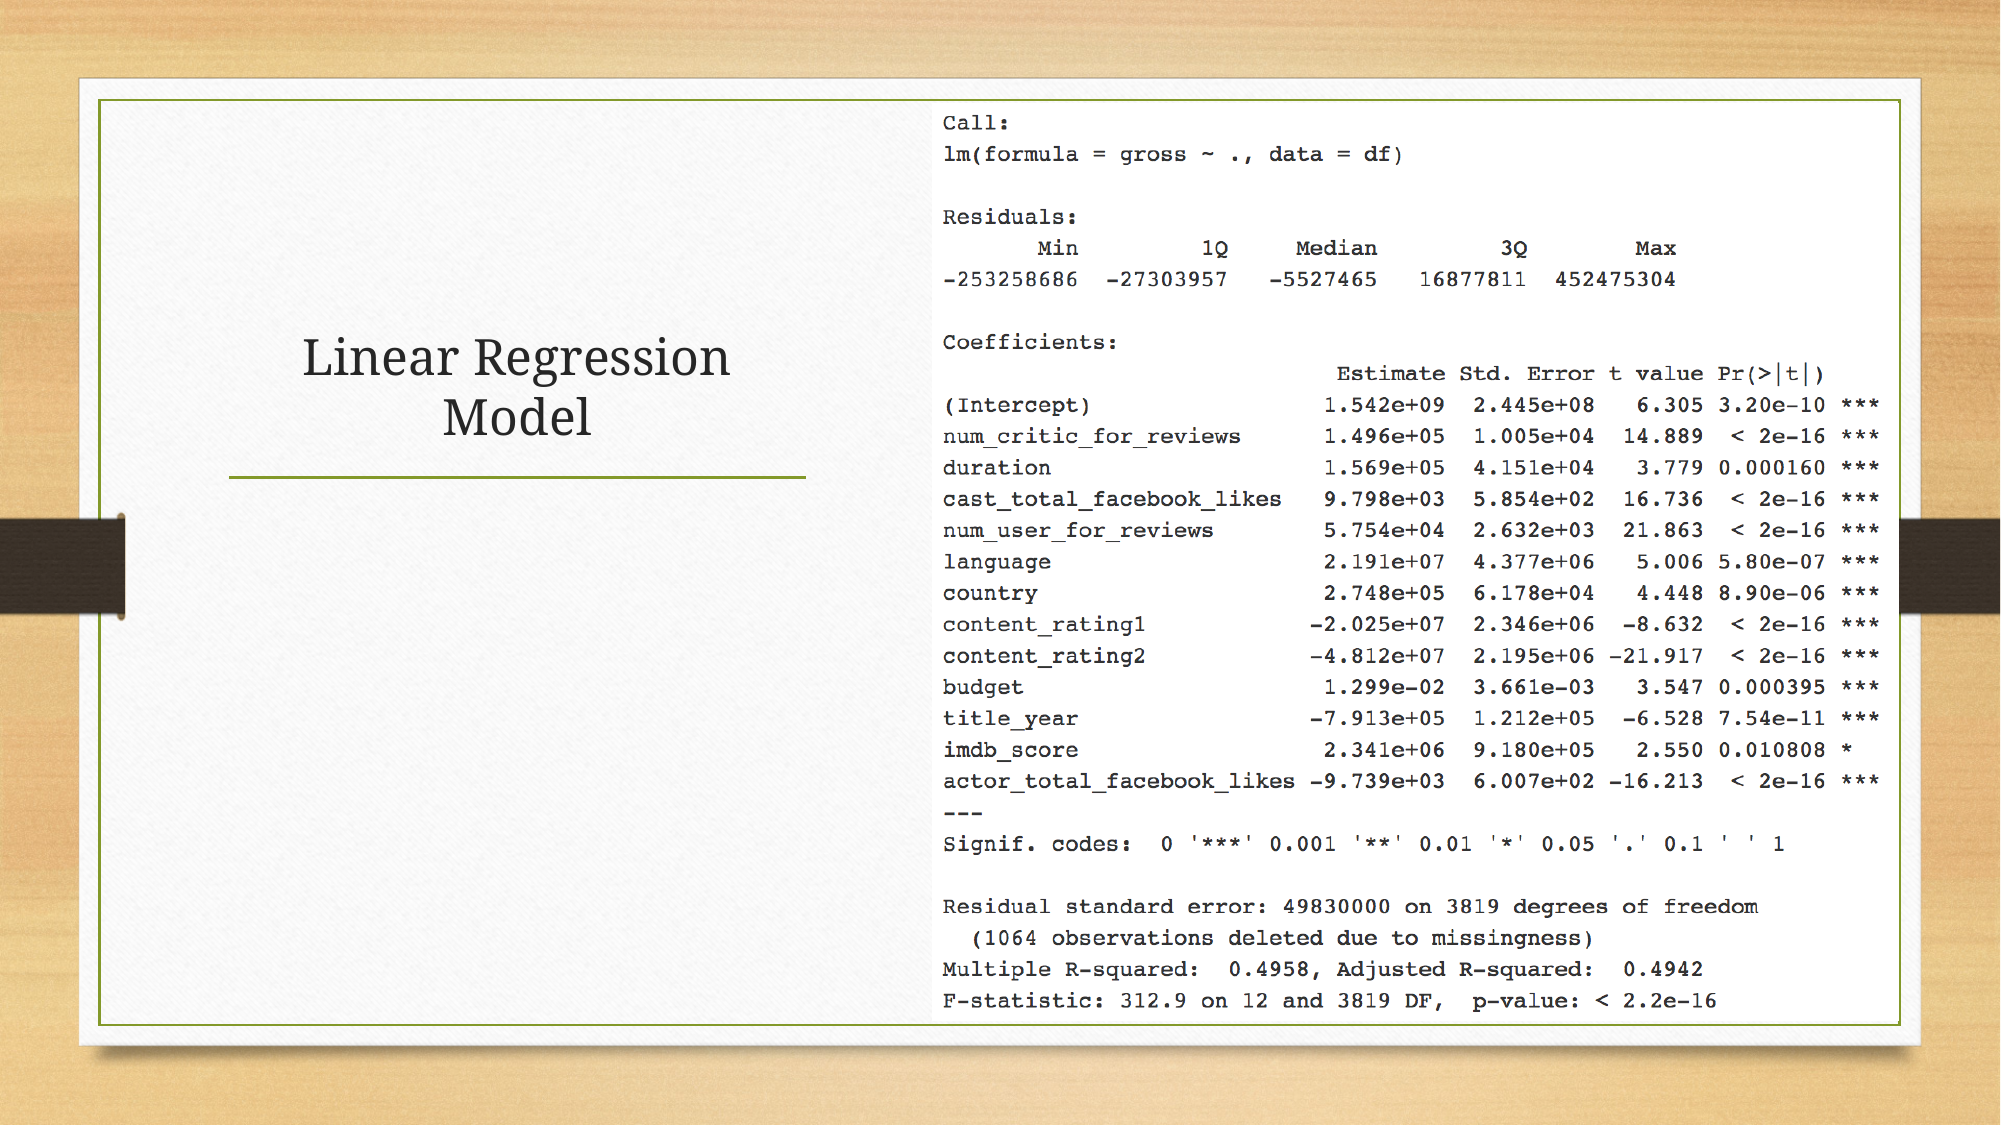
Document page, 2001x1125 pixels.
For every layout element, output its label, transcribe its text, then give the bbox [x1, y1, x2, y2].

picture [0, 0, 2001, 1125]
title Linear Regression Model [212, 227, 823, 453]
